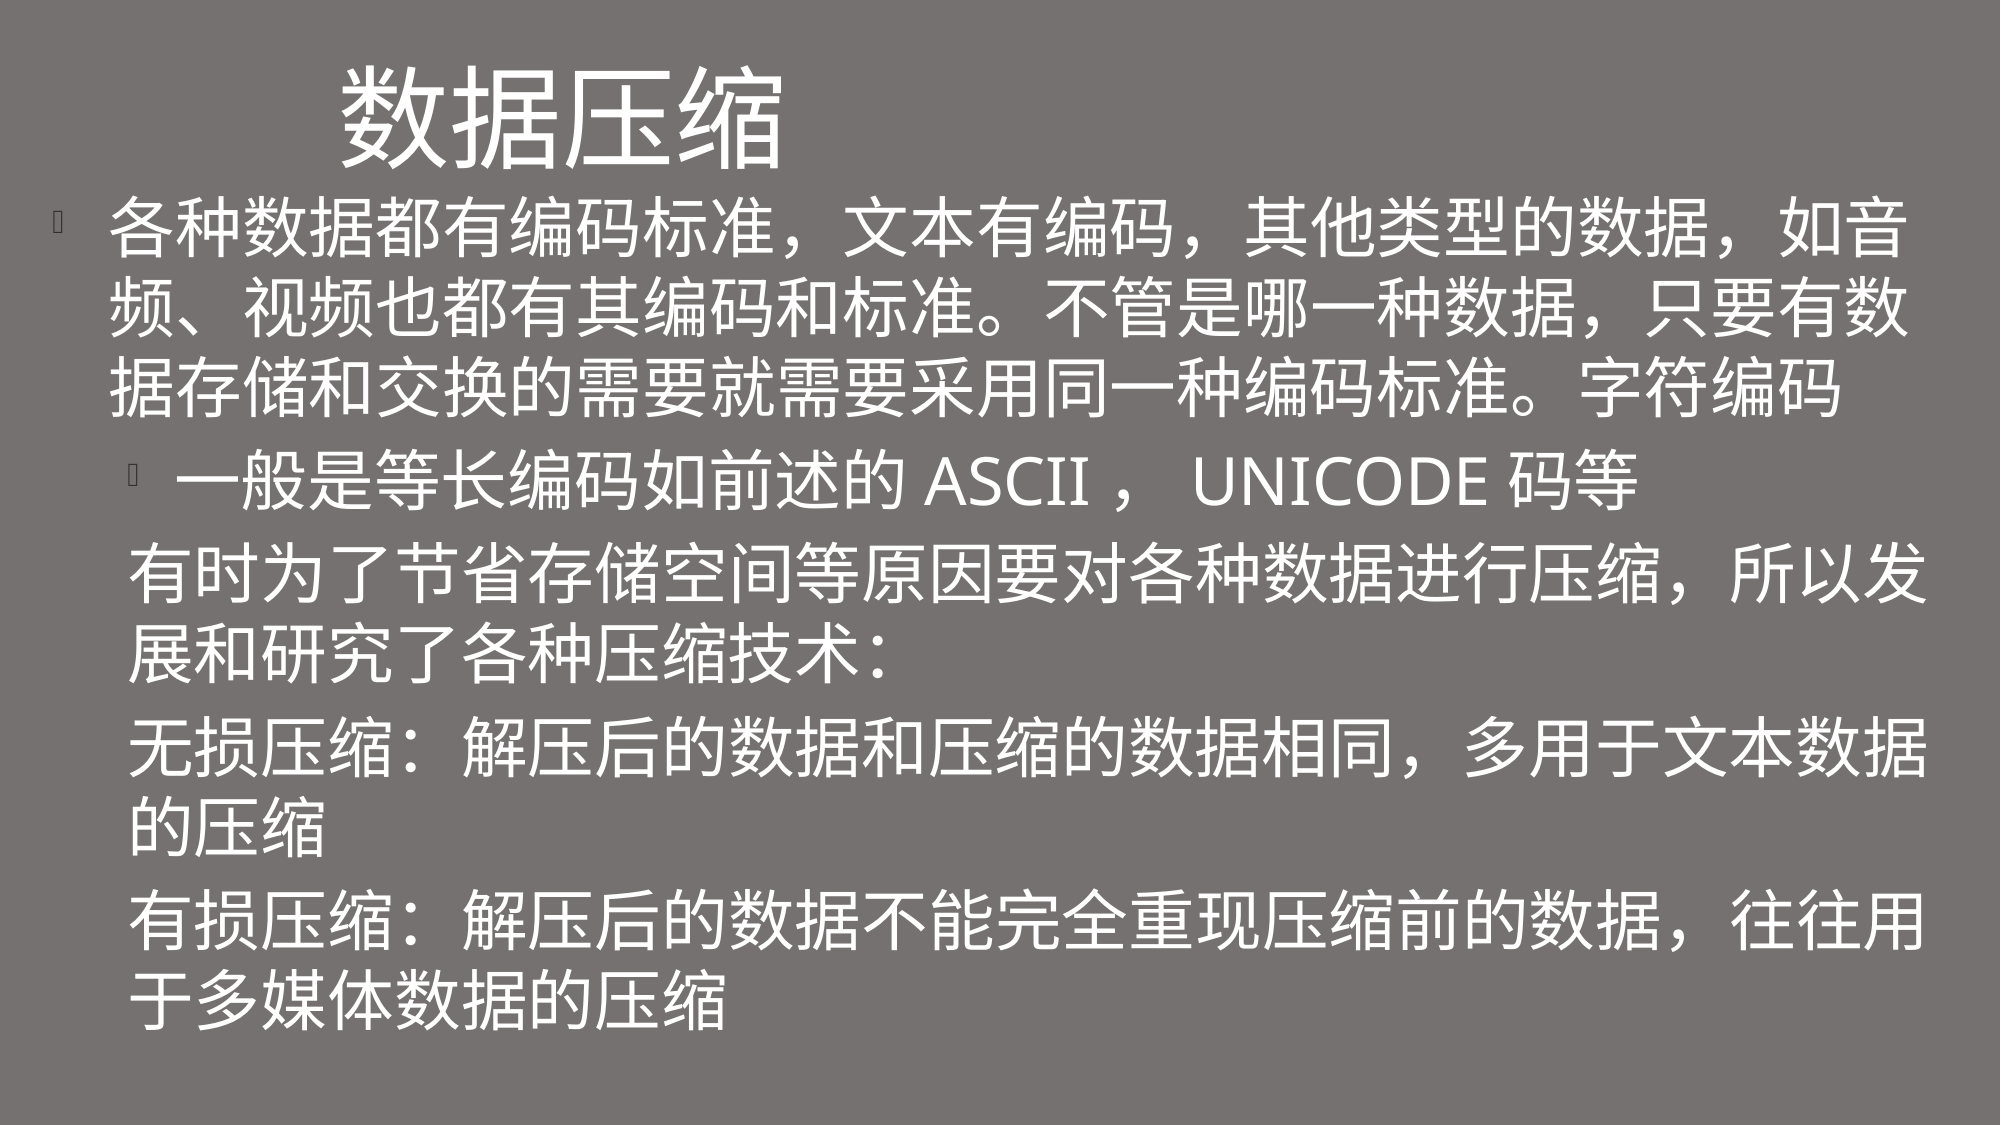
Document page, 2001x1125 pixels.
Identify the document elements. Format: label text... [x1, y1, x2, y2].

text_box 数据压缩 [322, 40, 802, 178]
text_box 各种数据都有编码标准，文本有编码，其他类型的数据，如音频、视频也都有其编码和标准。不管是哪一种数据，只要有数据存储和交换的需要就需要采用同一种编码标准。字符编码 一般是等长编码如前述的ASCII，UNICODE码等 有时为了节省存储空间等原因要对各种数据进行压缩，所以发展和研究了各种压缩技术： 无损压缩：解压后的数据和压缩的数据相同，多用于文本数据的压缩 有损压缩：解压后的数据不能完全重现压缩前的数据，往往用于多媒体数据的压缩 [37, 178, 1949, 1046]
